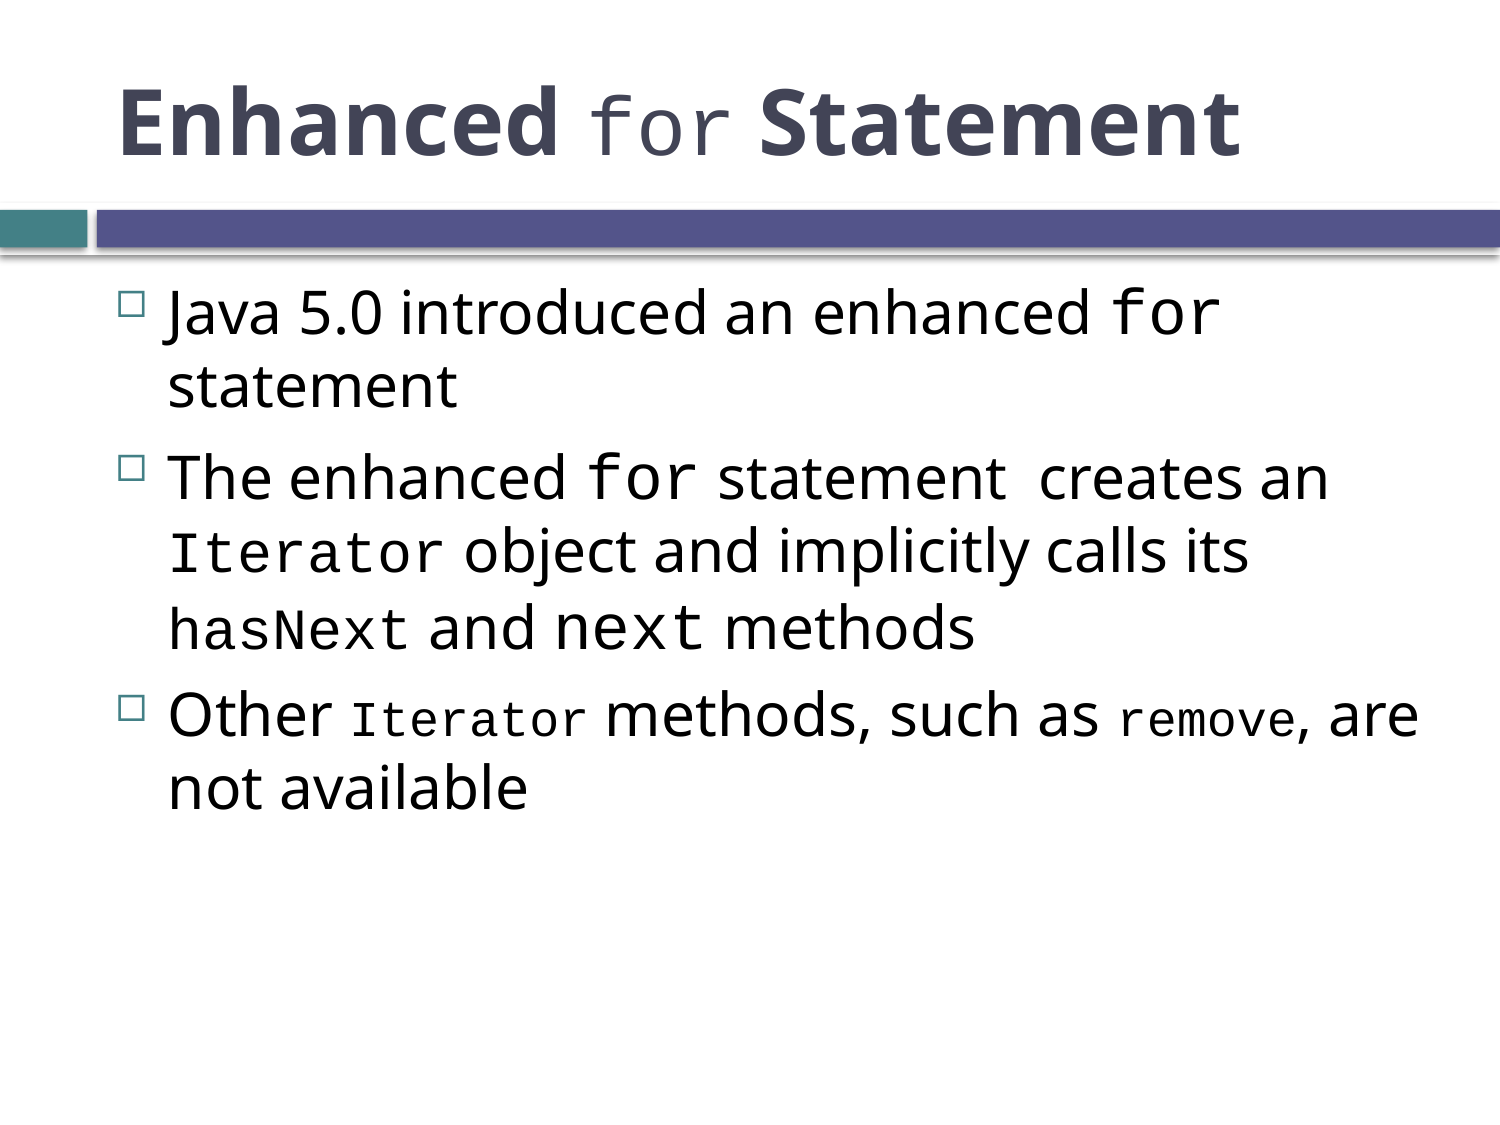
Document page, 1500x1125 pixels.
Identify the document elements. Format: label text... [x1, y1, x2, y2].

title Enhanced for Statement [100, 37, 1439, 201]
list Java 5.0 introduced an enhanced for statement The enhanced for statement creates an Iterator object and implicitly calls its hasNext and next methods Other Iterator methods, such as remove, are not available [100, 262, 1439, 1001]
